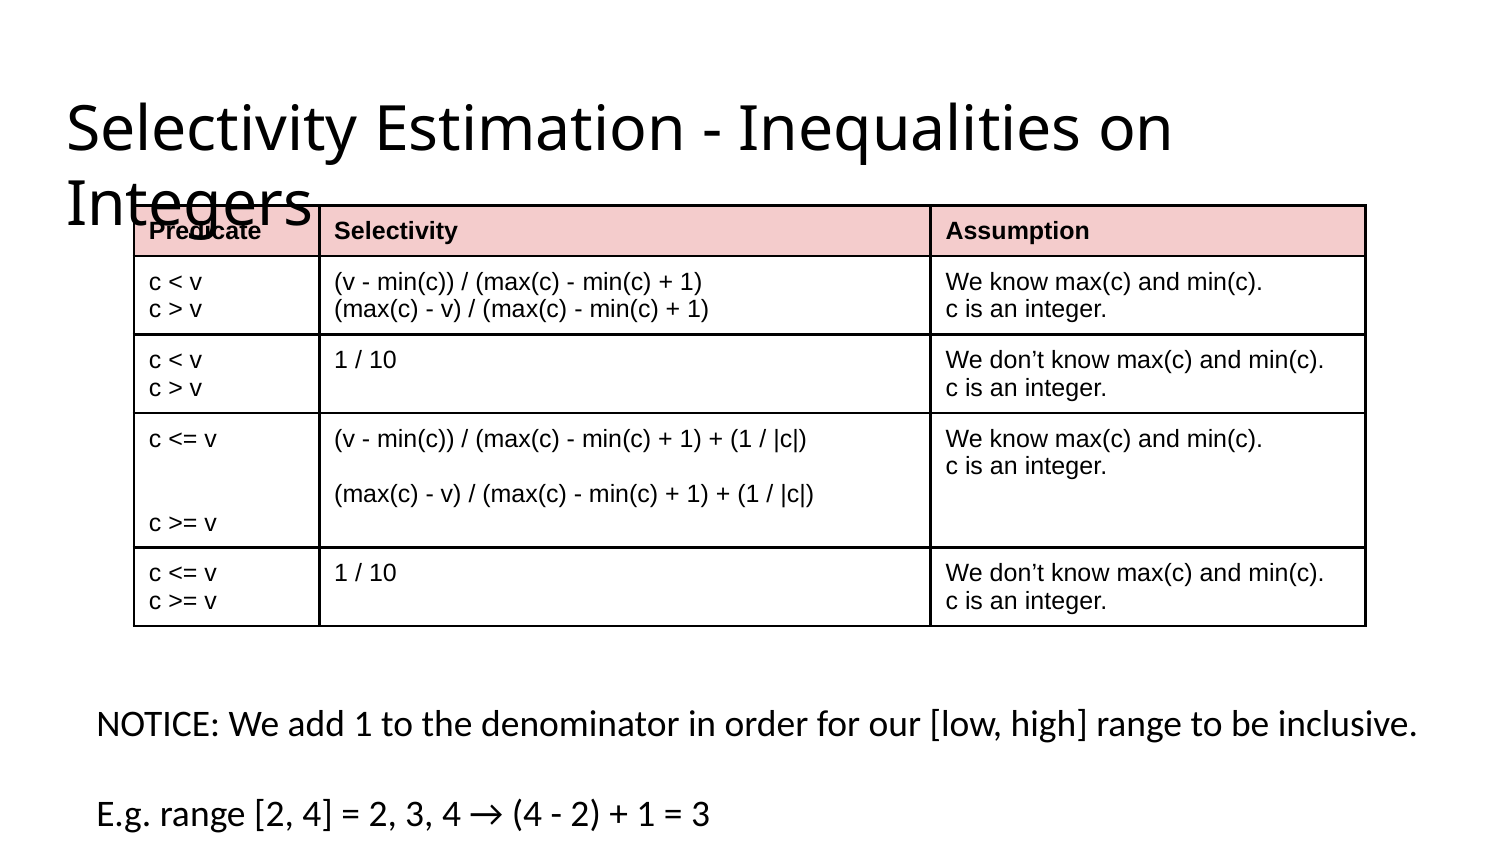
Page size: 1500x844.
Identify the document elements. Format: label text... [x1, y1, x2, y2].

text_box NOTICE: We add 1 to the denominator in order for our [low, high] range to be inclusive. E.g. range [2, 4] = 2, 3, 4 → (4 - 2) + 1 = 3 [81, 683, 1438, 778]
table_cell c <= v c >= v [135, 414, 318, 546]
table_cell c <= v c >= v [135, 549, 318, 625]
table_header Predicate [135, 207, 318, 255]
table_cell We know max(c) and min(c). c is an integer. [932, 414, 1364, 546]
table_header Selectivity [321, 207, 929, 255]
table_cell We don’t know max(c) and min(c). c is an integer. [932, 336, 1364, 412]
table_cell 1 / 10 [321, 336, 929, 412]
table_cell (v - min(c)) / (max(c) - min(c) + 1) + (1 / |c|) (max(c) - v) / (max(c) - min(c) + 1) + (1 / |c|) [321, 414, 929, 546]
table_cell 1 / 10 [321, 549, 929, 625]
table_header Assumption [932, 207, 1364, 255]
text_box Selectivity Estimation - Inequalities on Integers [51, 72, 1449, 167]
table_cell We know max(c) and min(c). c is an integer. [932, 257, 1364, 333]
table_cell c < v c > v [135, 257, 318, 333]
table_cell c < v c > v [135, 336, 318, 412]
table_cell We don’t know max(c) and min(c). c is an integer. [932, 549, 1364, 625]
table_cell (v - min(c)) / (max(c) - min(c) + 1) (max(c) - v) / (max(c) - min(c) + 1) [321, 257, 929, 333]
